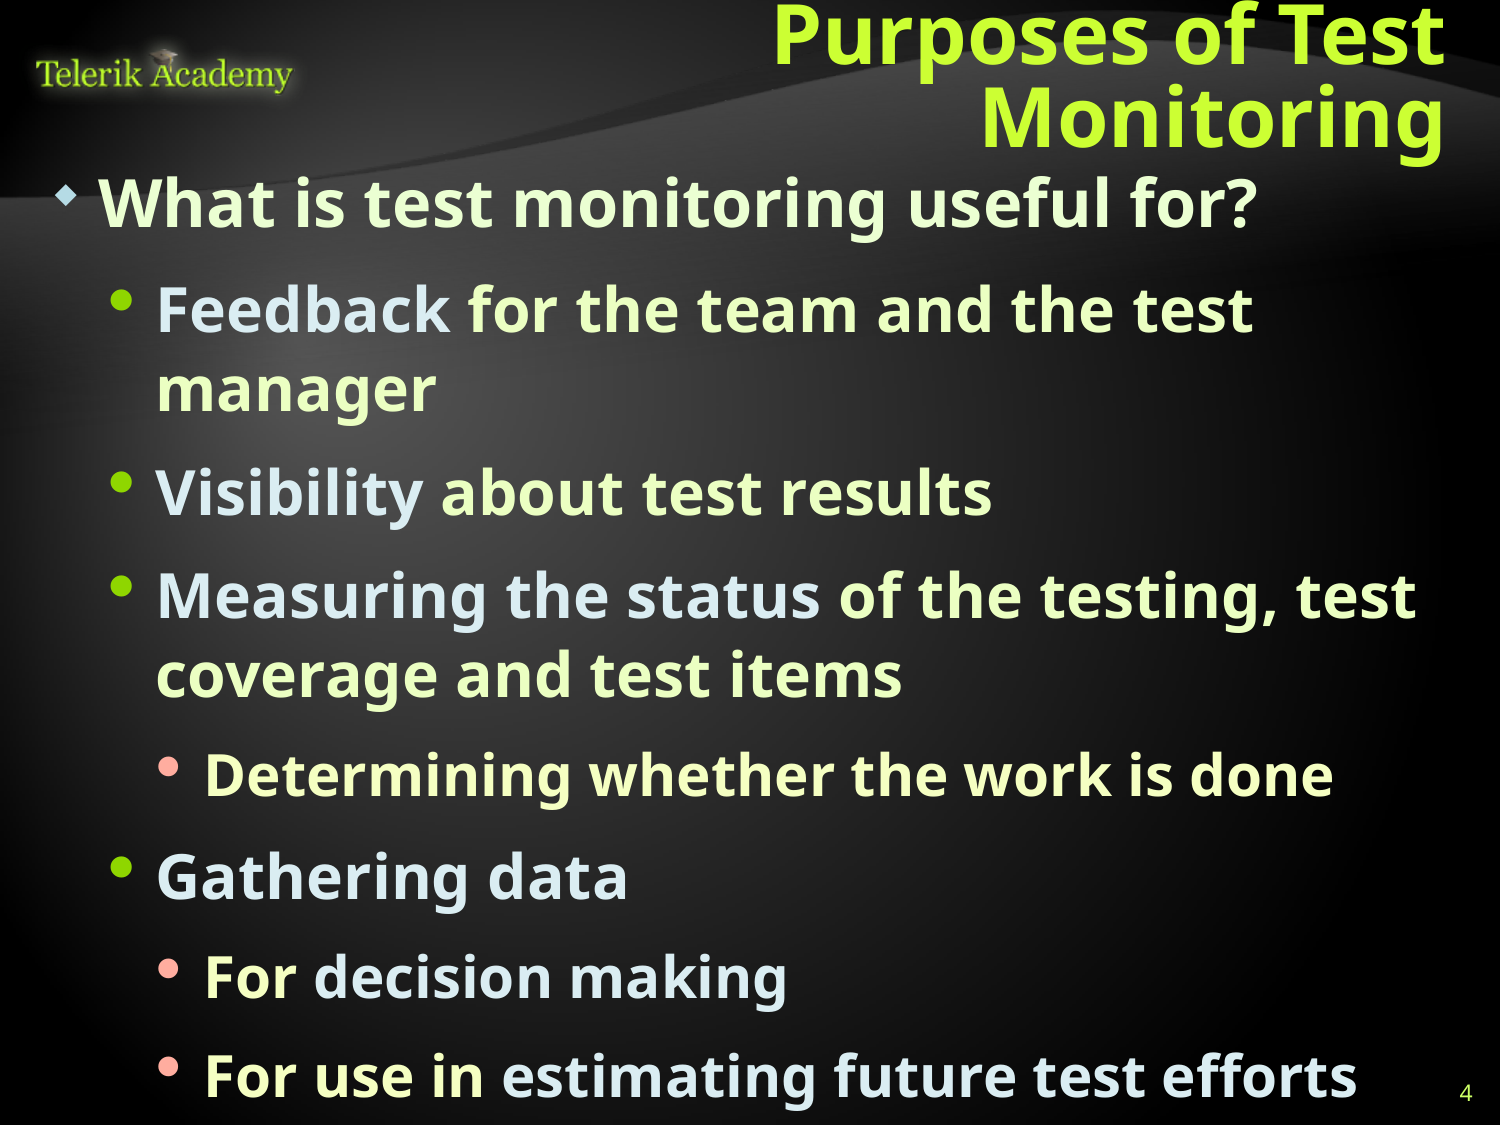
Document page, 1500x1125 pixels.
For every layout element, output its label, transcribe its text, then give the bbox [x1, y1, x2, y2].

title Purposes of Test Monitoring [300, 12, 1463, 149]
picture [0, 0, 1500, 1125]
slide_number 4 [1412, 1074, 1488, 1113]
list What is test monitoring useful for? Feedback for the team and the test manager Visibility about test results Measuring the status of the testing, test coverage and test items Determining whether the work is done Gathering data For decision making For use in estimating future test efforts [37, 149, 1463, 1100]
